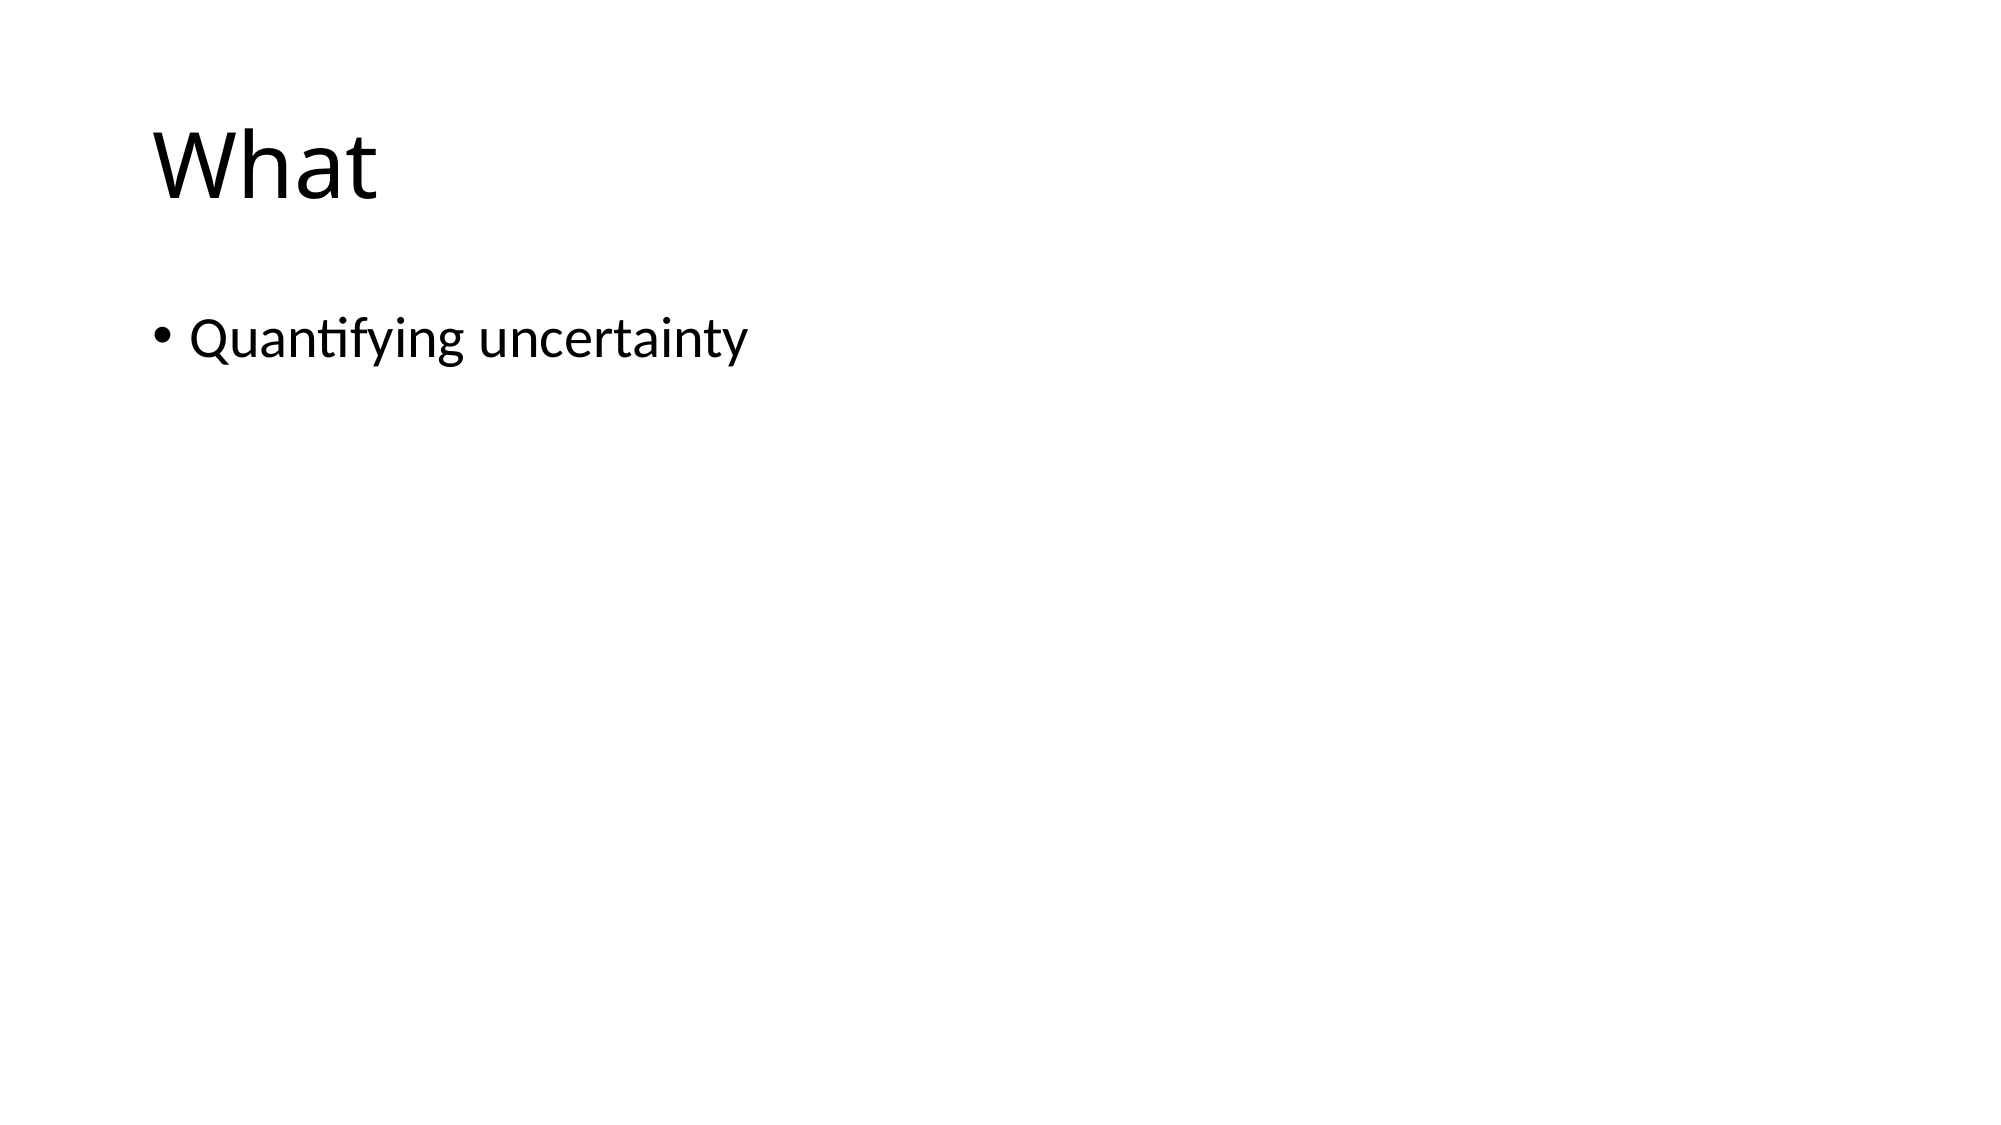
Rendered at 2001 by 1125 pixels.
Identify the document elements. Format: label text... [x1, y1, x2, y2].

title What [137, 59, 1863, 278]
list Quantifying uncertainty [137, 299, 1863, 1014]
